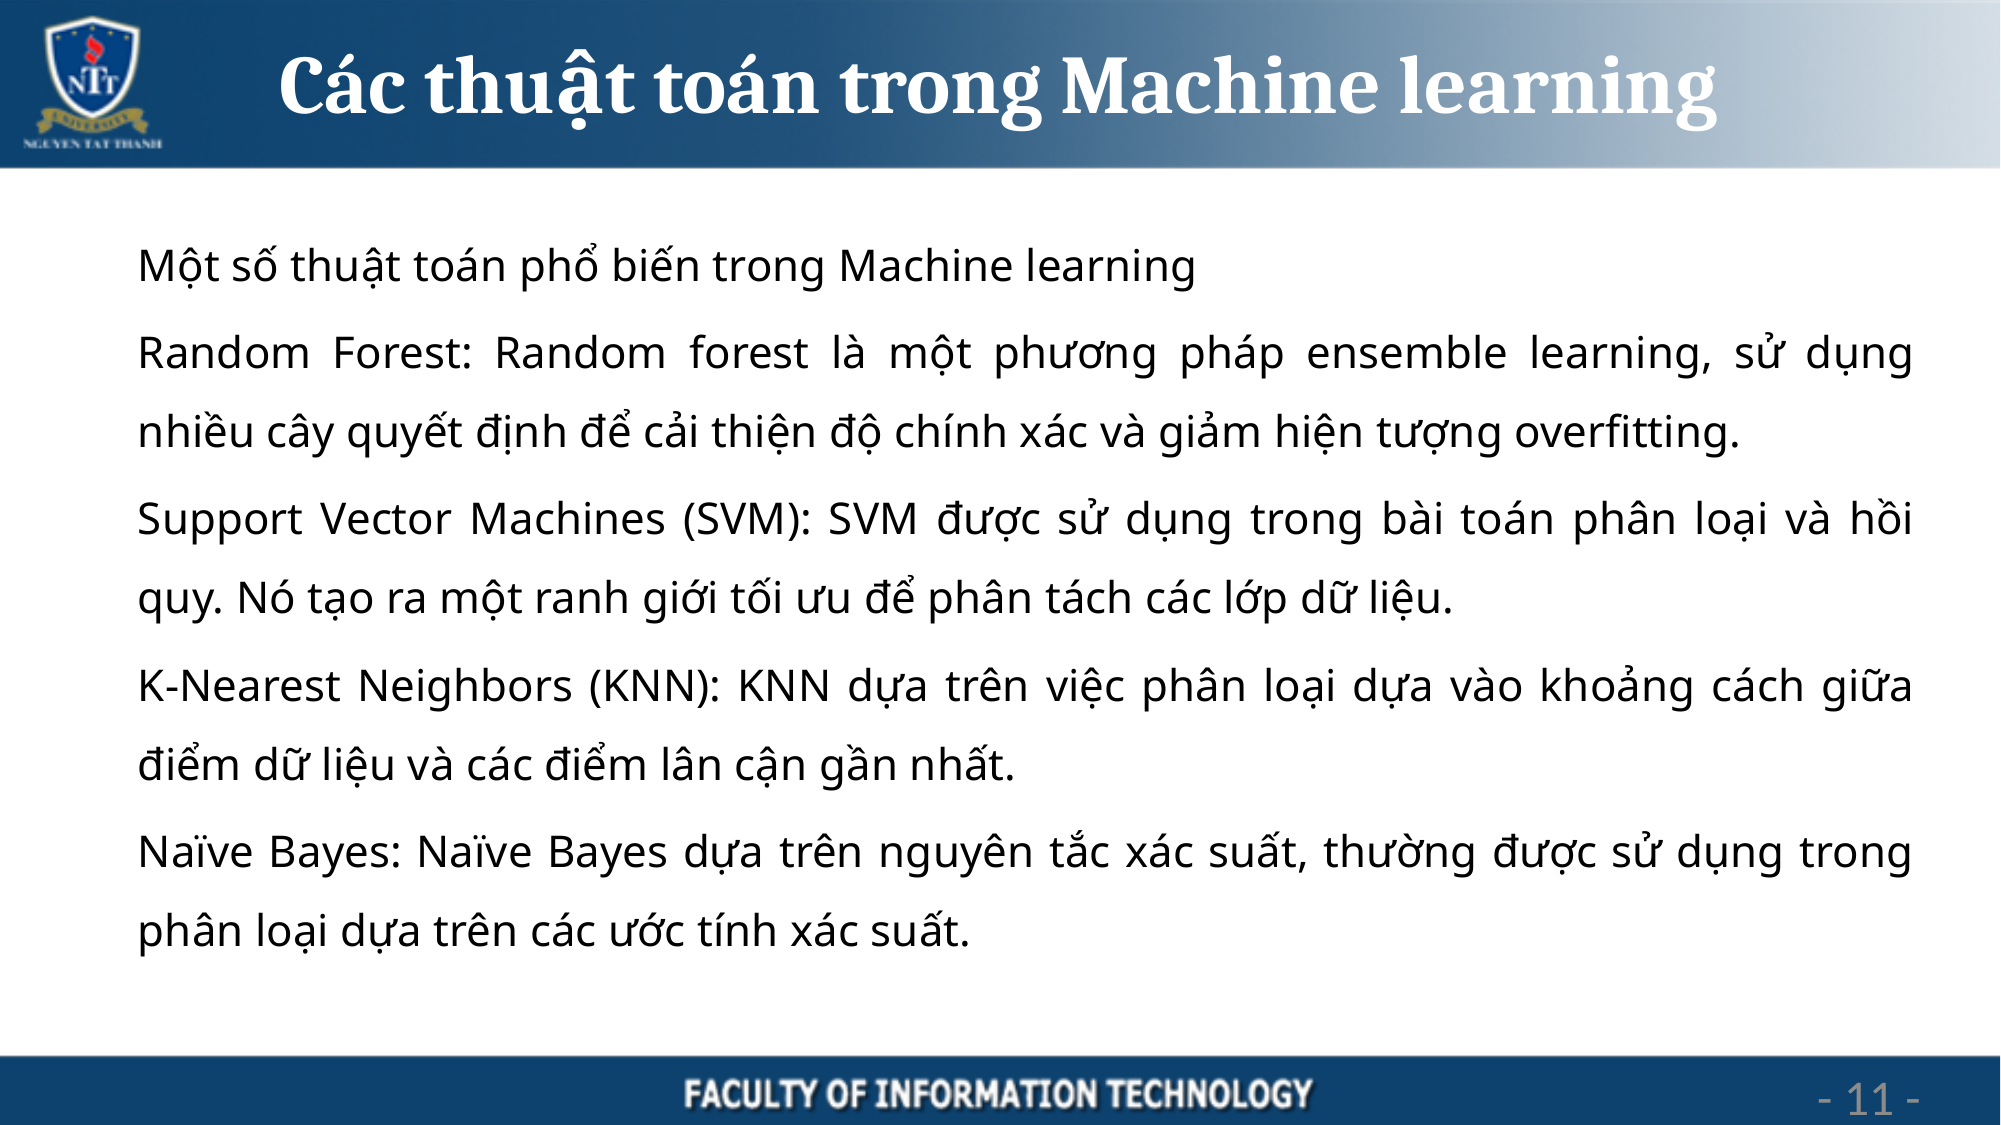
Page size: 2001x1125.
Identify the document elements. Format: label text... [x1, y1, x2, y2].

slide_number 11 [1768, 1065, 1936, 1125]
list Một số thuật toán phổ biến trong Machine learning Random Forest: Random forest là một phương pháp ensemble learning, sử dụng nhiều cây quyết định để cải thiện độ chính xác và giảm hiện tượng overfitting. Support Vector Machines (SVM): SVM được sử dụng trong bài toán phân loại và hồi quy. Nó tạo ra một ranh giới tối ưu để phân tách các lớp dữ liệu. K-Nearest Neighbors (KNN): KNN dựa trên việc phân loại dựa vào khoảng cách giữa điểm dữ liệu và các điểm lân cận gần nhất. Naïve Bayes: Naïve Bayes dựa trên nguyên tắc xác suất, thường được sử dụng trong phân loại dựa trên các ước tính xác suất. [69, 203, 1931, 1022]
title Các thuật toán trong Machine learning [229, 15, 1769, 159]
picture [0, 0, 2001, 1125]
